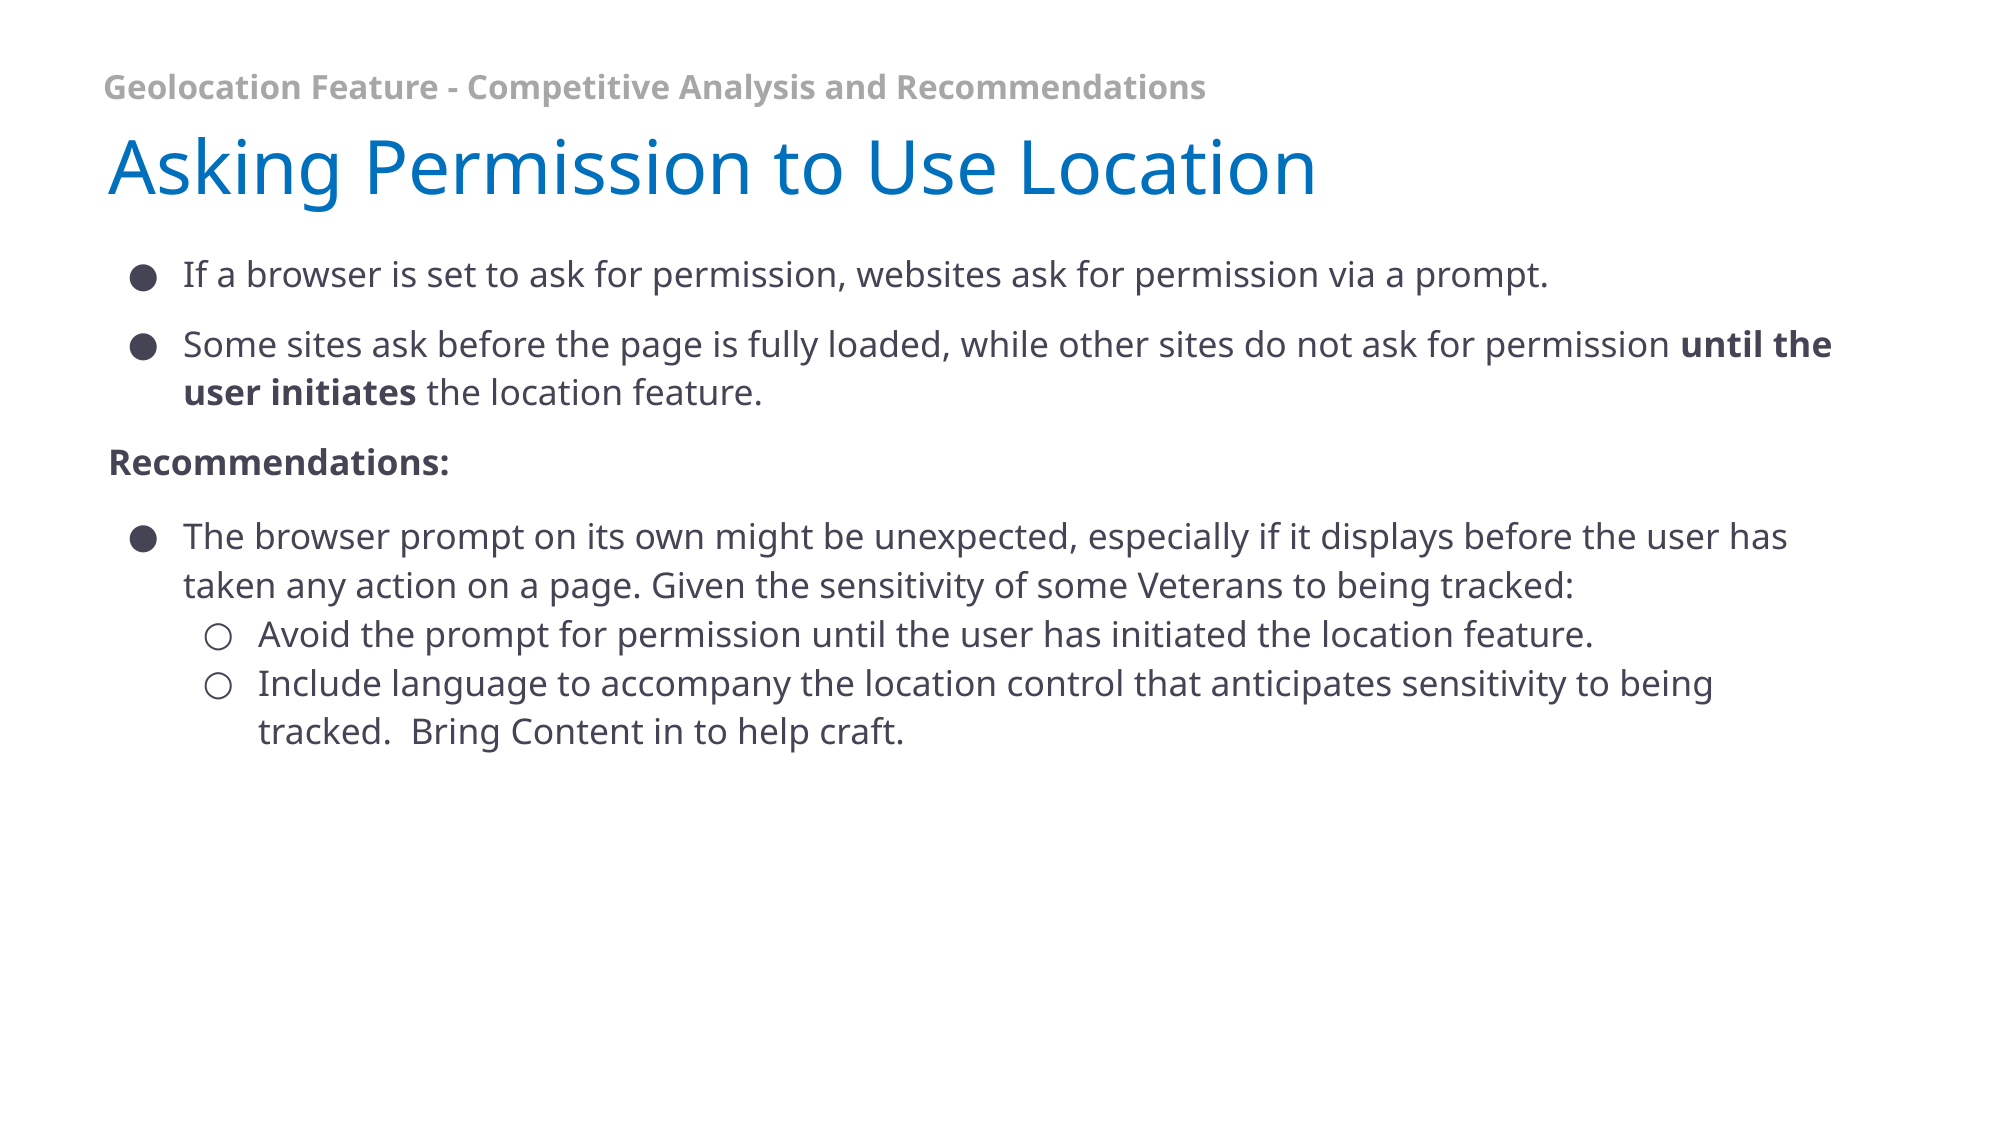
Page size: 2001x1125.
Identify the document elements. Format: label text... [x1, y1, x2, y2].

subtitle Geolocation Feature - Competitive Analysis and Recommendations [95, 52, 1218, 112]
title Asking Permission to Use Location [100, 111, 1750, 223]
list If a browser is set to ask for permission, websites ask for permission via a prompt. Some sites ask before the page is fully loaded, while other sites do not ask for permission until the user initiates the location feature. Recommendations: The browser prompt on its own might be unexpected, especially if it displays before the user has taken any action on a page. Given the sensitivity of some Veterans to being tracked: Avoid the prompt for permission until the user has initiated the location feature. Include language to accompany the location control that anticipates sensitivity to being tracked. Bring Content in to help craft. [100, 239, 1855, 1060]
